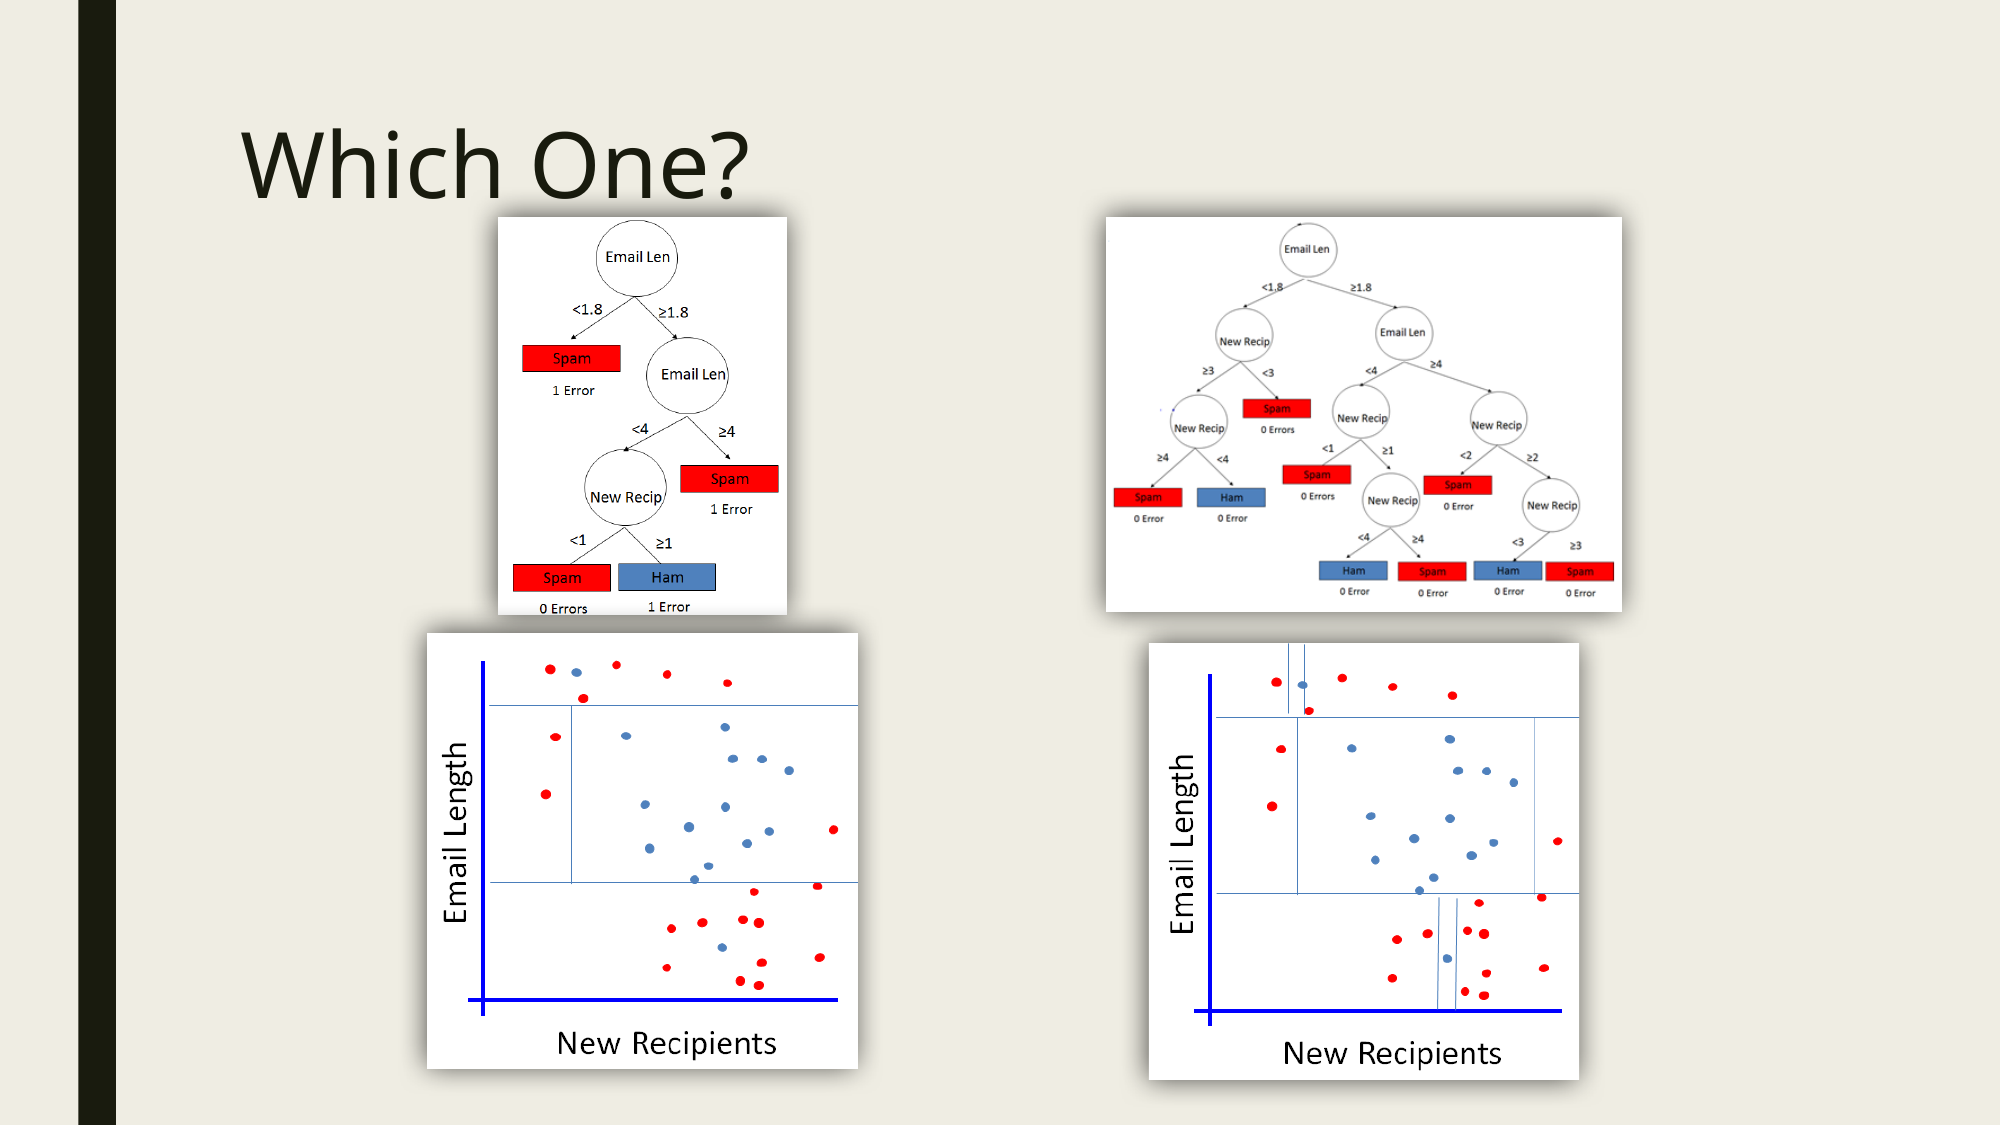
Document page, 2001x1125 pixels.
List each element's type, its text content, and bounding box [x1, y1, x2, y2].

picture [427, 633, 858, 1069]
title Which One? [225, 112, 1800, 357]
picture [498, 217, 787, 615]
picture [1148, 643, 1580, 1080]
picture [1106, 217, 1622, 613]
